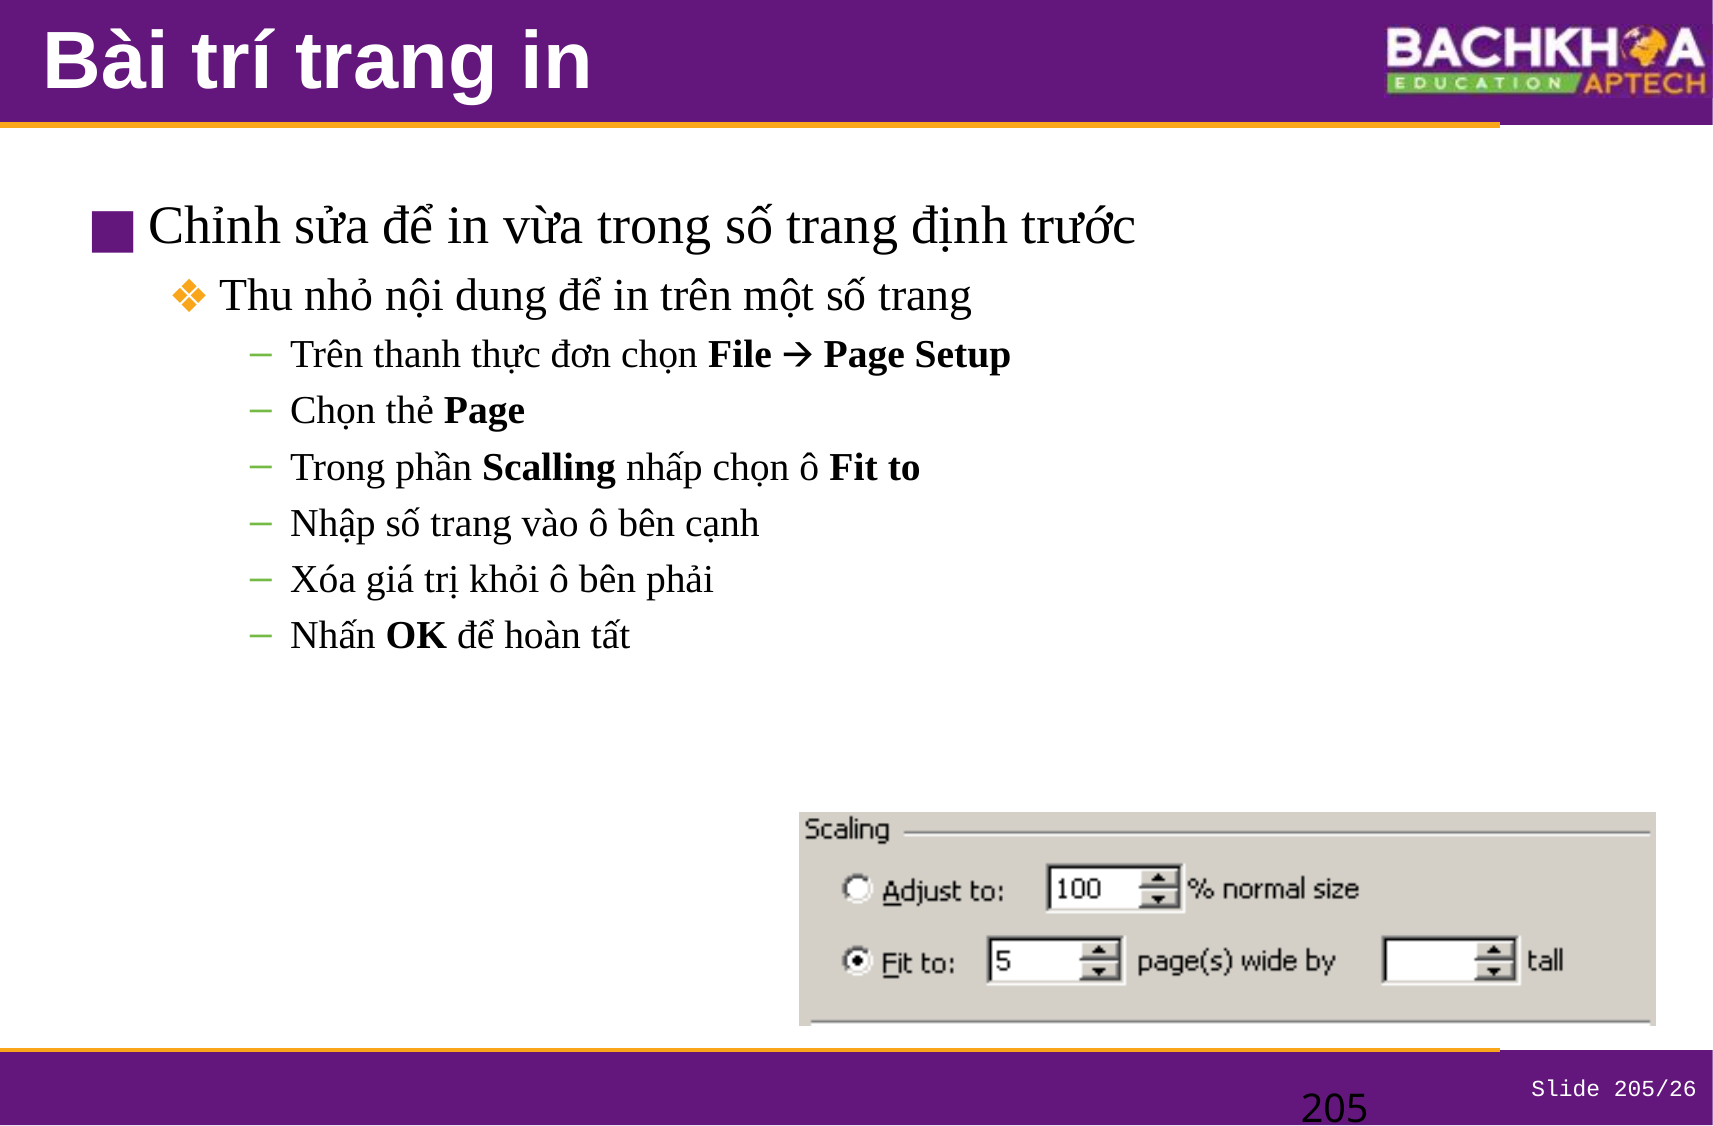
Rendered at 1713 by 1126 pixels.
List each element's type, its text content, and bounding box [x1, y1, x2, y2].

text_box ‹#› [1284, 1075, 1685, 1126]
text_box [560, 495, 1713, 560]
list Chỉnh sửa để in vừa trong số trang định trước Thu nhỏ nội dung để in trên một số trang Trên thanh thực đơn chọn File 🡪 Page Setup Chọn thẻ Page Trong phần Scalling nhấp chọn ô Fit to Nhập số trang vào ô bên cạnh Xóa giá trị khỏi ô bên phải Nhấn OK để hoàn tất [71, 174, 1563, 838]
title Bài trí trang in [42, 7, 1670, 125]
picture [1670, 24, 1713, 98]
text_box [557, 496, 1713, 561]
picture [798, 812, 1656, 1026]
